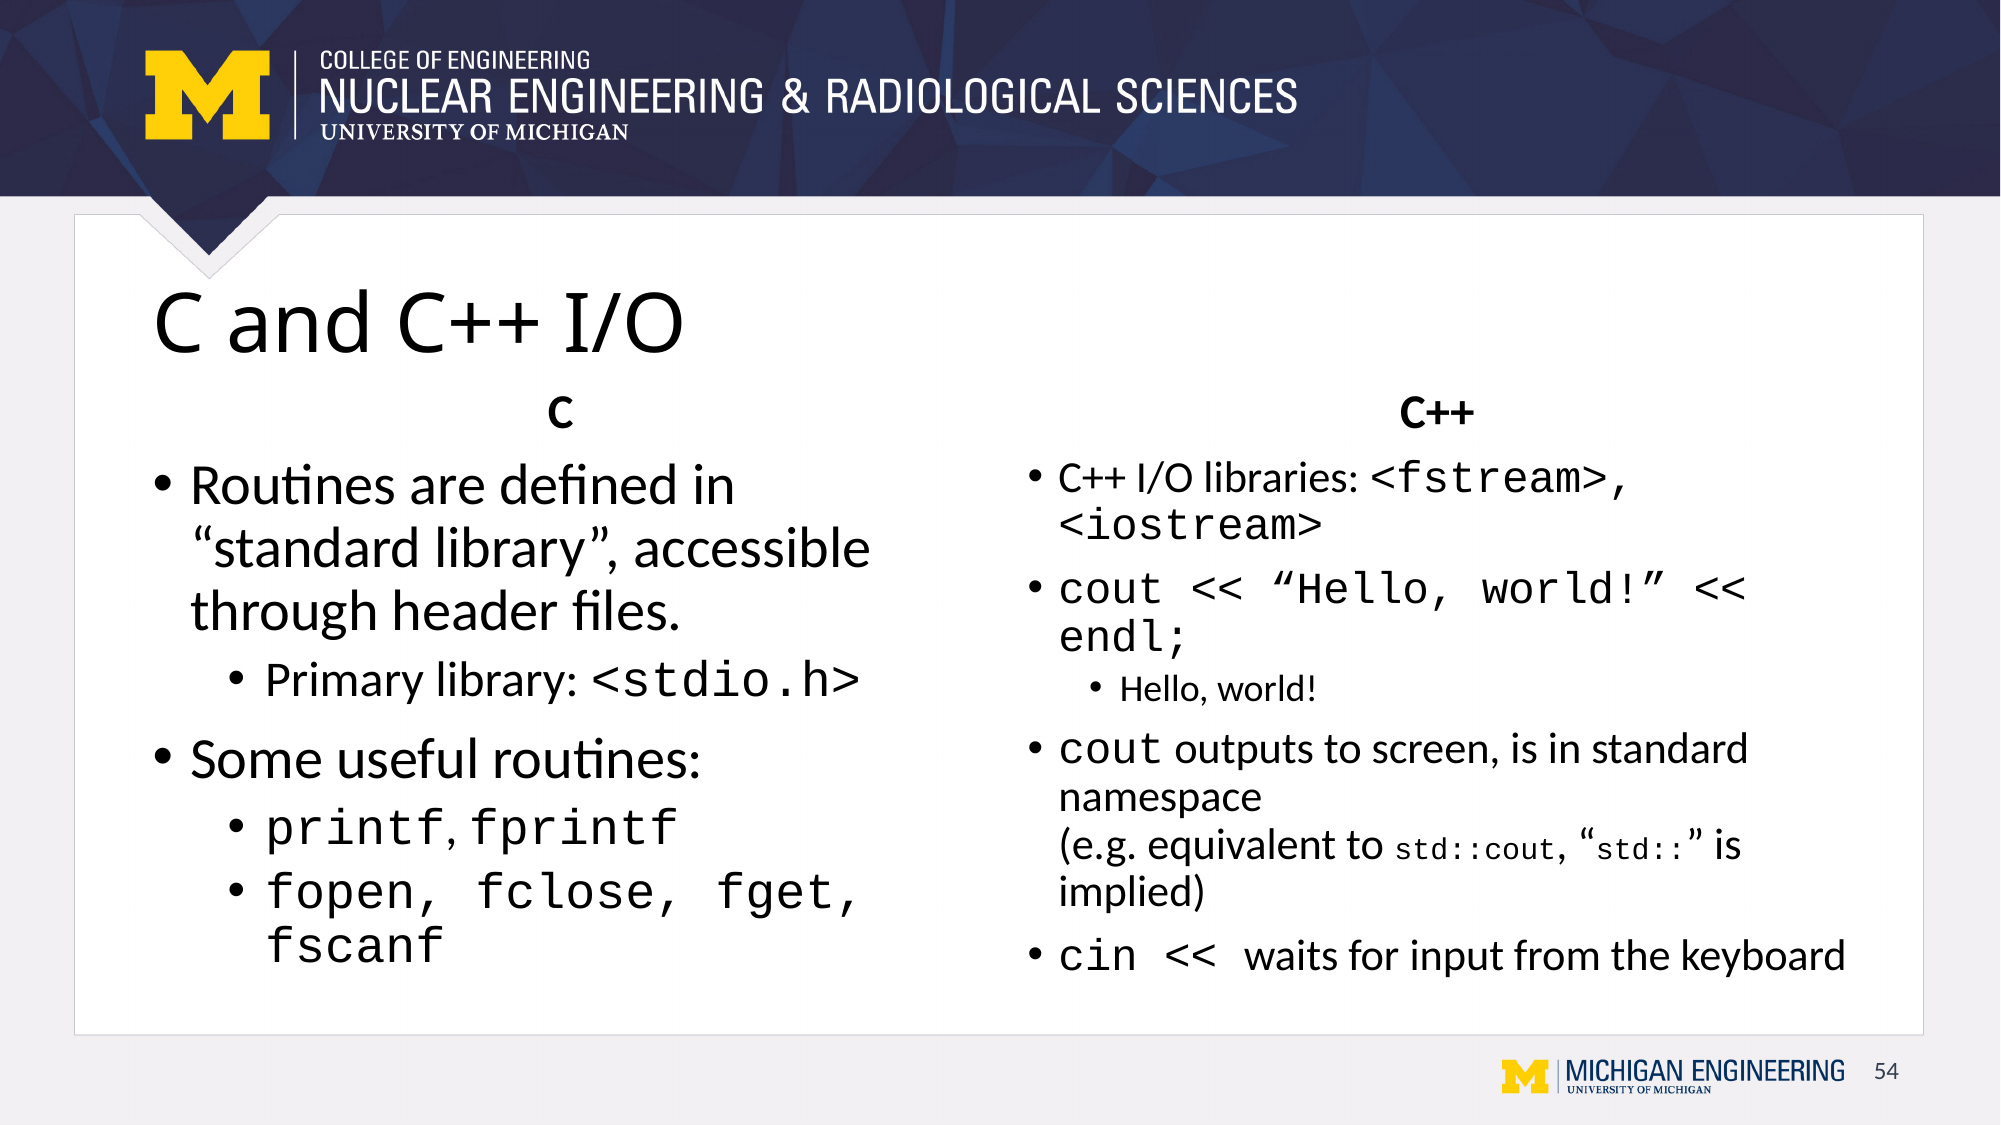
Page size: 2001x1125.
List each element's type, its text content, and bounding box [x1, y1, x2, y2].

list Routines are defined in “standard library”, accessible through header files. Primary library: <stdio.h> Some useful routines: printf, fprintf fopen, fclose, fget, fscanf [137, 446, 984, 1032]
picture [0, 0, 2001, 1125]
list C++ [1012, 379, 1863, 446]
list C [137, 379, 984, 446]
title C and C++ I/O [137, 273, 1863, 379]
list C++ I/O libraries: <fstream>, <iostream> cout << “Hello, world!” << endl; Hello, world! cout outputs to screen, is in standard namespace (e.g. equivalent to std::cout, “std::” is implied) cin << waits for input from the keyboard [1012, 446, 1863, 1032]
